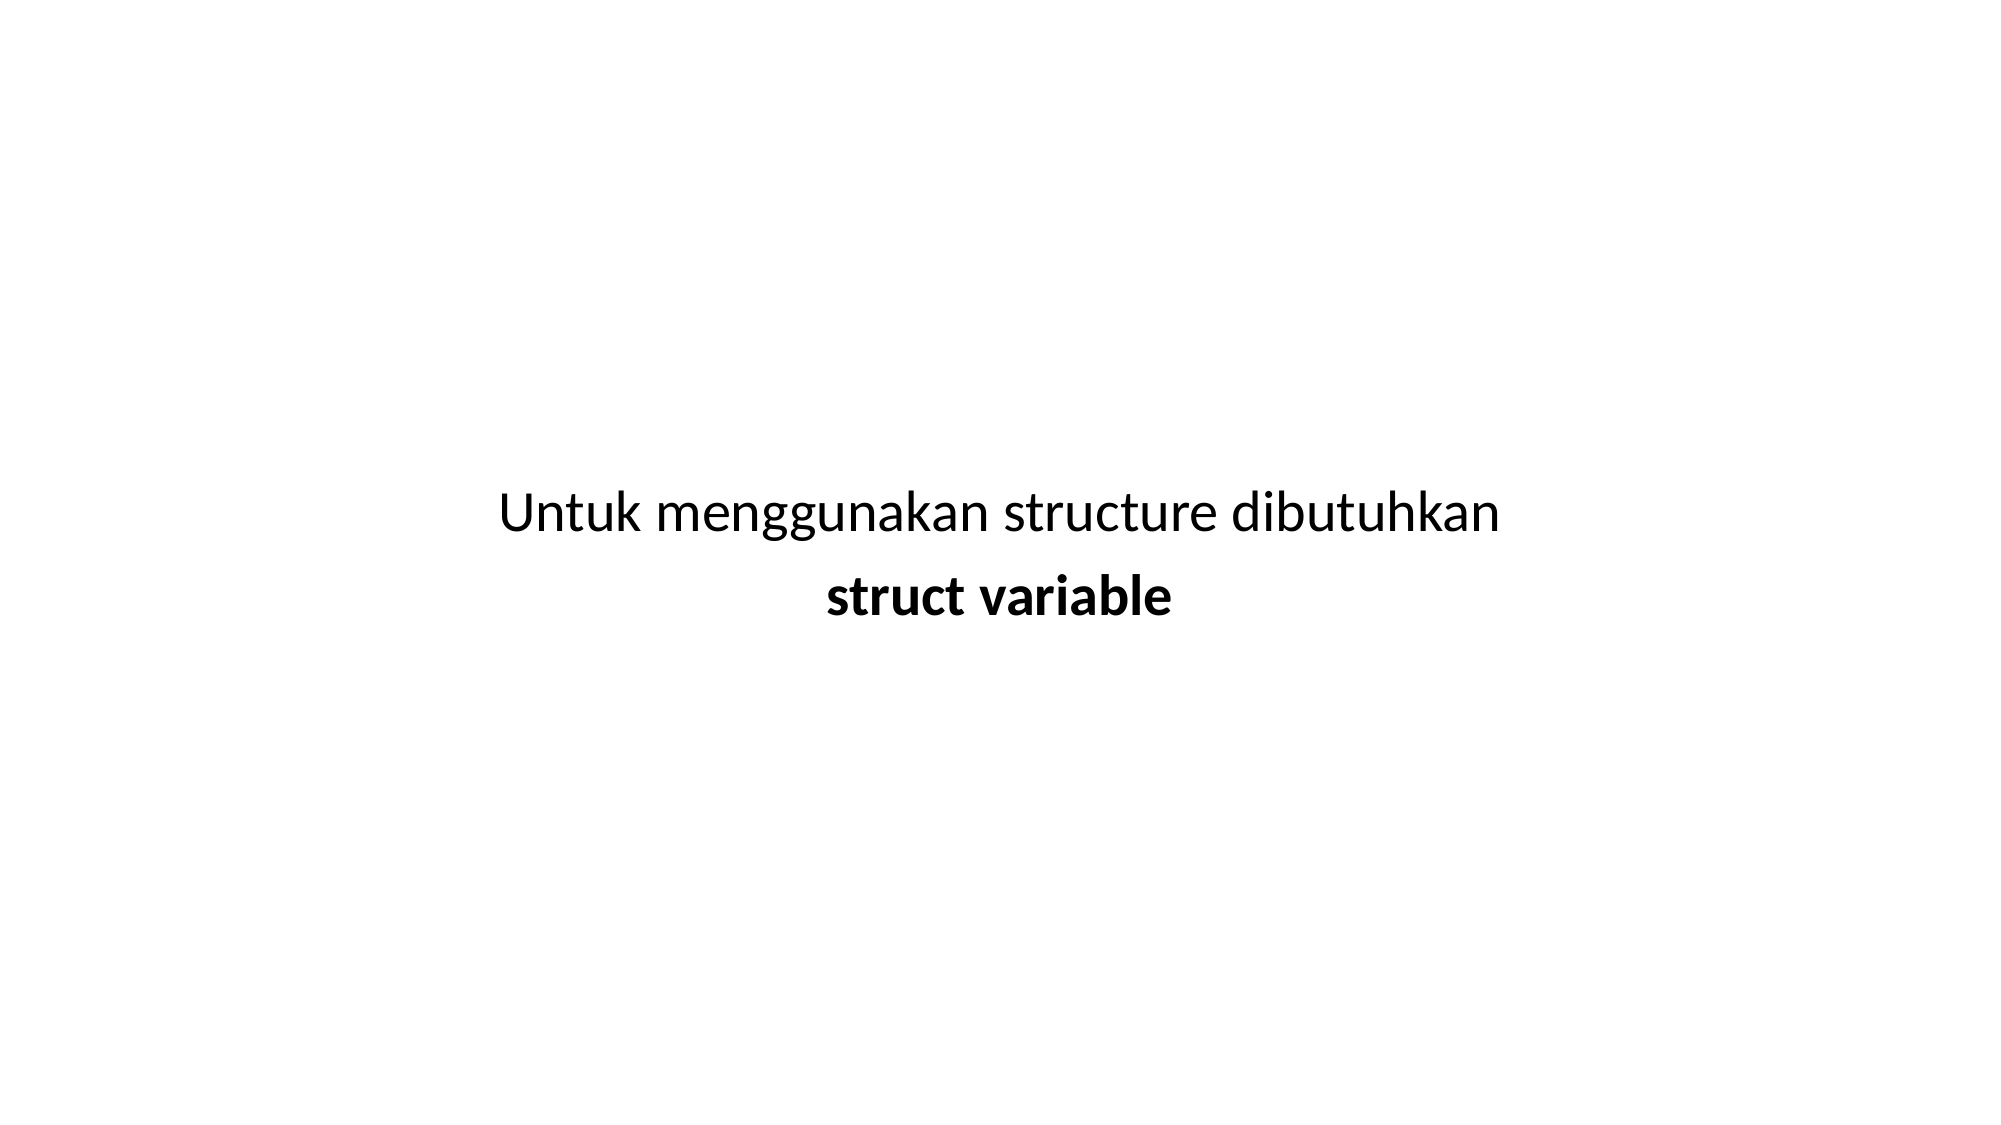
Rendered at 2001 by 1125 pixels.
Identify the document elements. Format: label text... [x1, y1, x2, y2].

list Untuk menggunakan structure dibutuhkan struct variable [137, 299, 1863, 1014]
